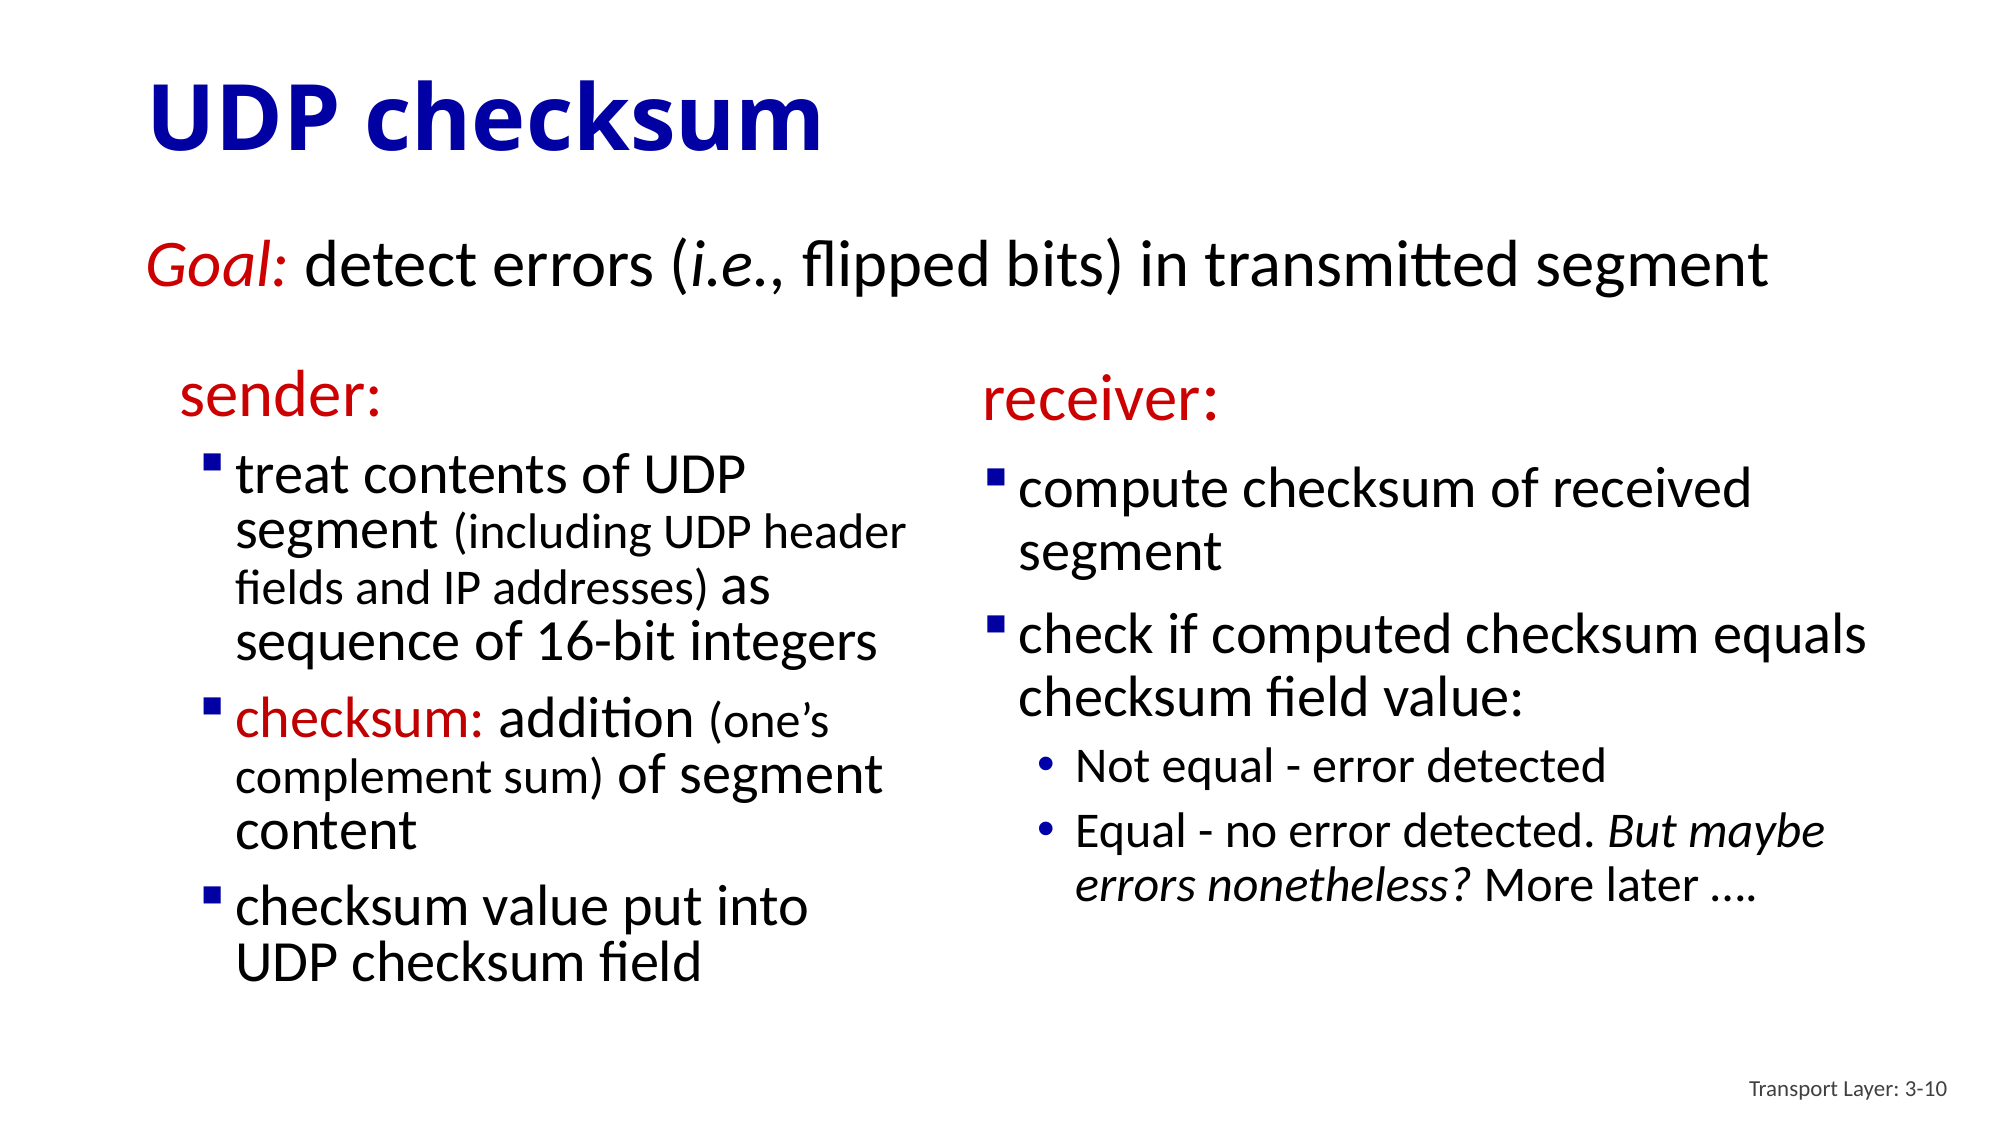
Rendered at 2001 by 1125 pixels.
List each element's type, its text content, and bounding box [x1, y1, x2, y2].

slide_number Transport Layer: 3-10 [1512, 1056, 1963, 1117]
text_box Goal: detect errors (i.e., flipped bits) in transmitted segment [131, 224, 1952, 364]
text_box receiver: compute checksum of received segment check if computed checksum equals checksum field value: Not equal - error detected Equal - no error detected. But maybe errors nonetheless? More later …. [946, 364, 1886, 1020]
title UDP checksum [131, 47, 1952, 195]
text_box sender: treat contents of UDP segment (including UDP header fields and IP addresses) as sequence of 16-bit integers checksum: addition (one’s complement sum) of segment content checksum value put into UDP checksum field [162, 364, 928, 1099]
